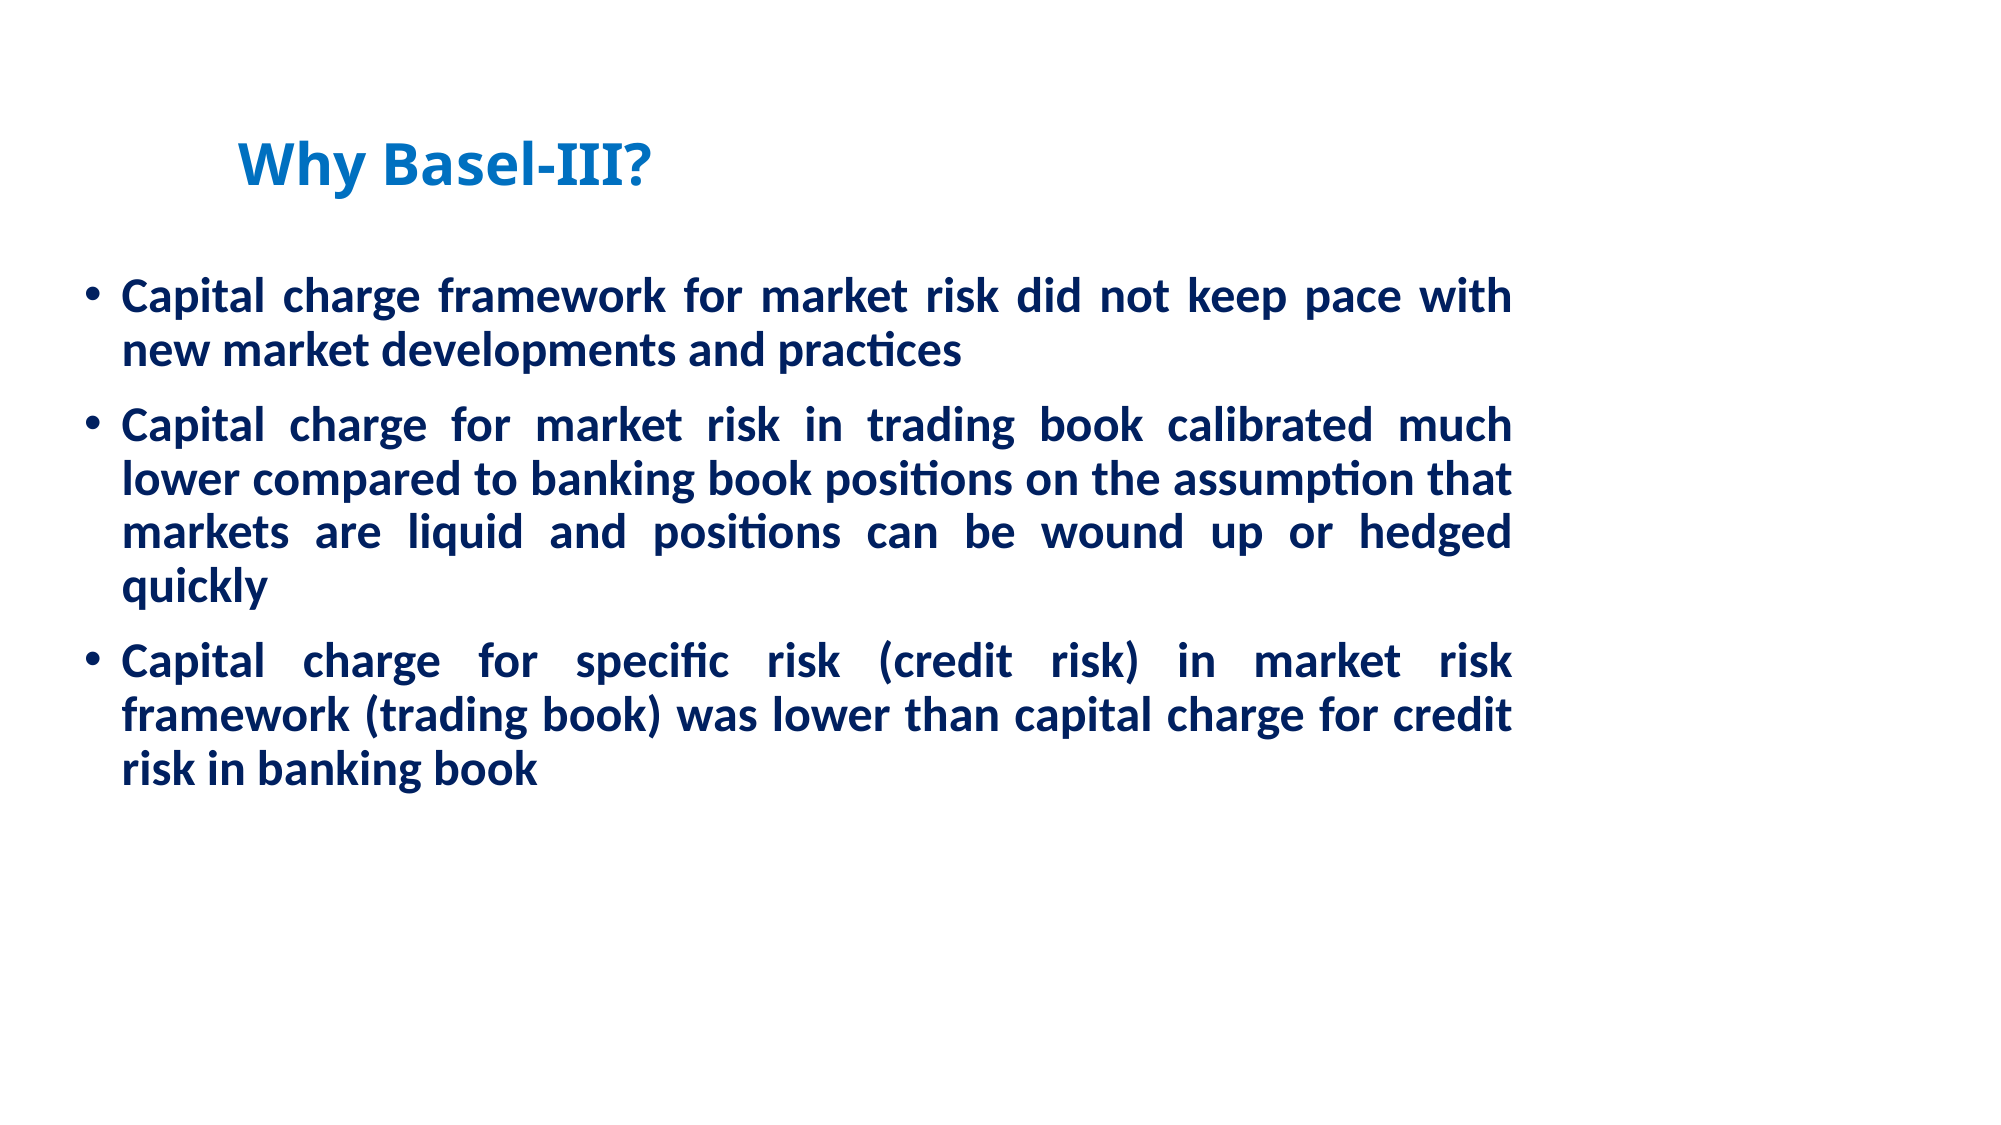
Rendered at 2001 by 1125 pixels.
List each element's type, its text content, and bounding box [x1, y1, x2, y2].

title Why Basel-III? [223, 112, 1949, 222]
list Capital charge framework for market risk did not keep pace with new market developments and practices Capital charge for market risk in trading book calibrated much lower compared to banking book positions on the assumption that markets are liquid and positions can be wound up or hedged quickly Capital charge for specific risk (credit risk) in market risk framework (trading book) was lower than capital charge for credit risk in banking book [69, 261, 1529, 962]
